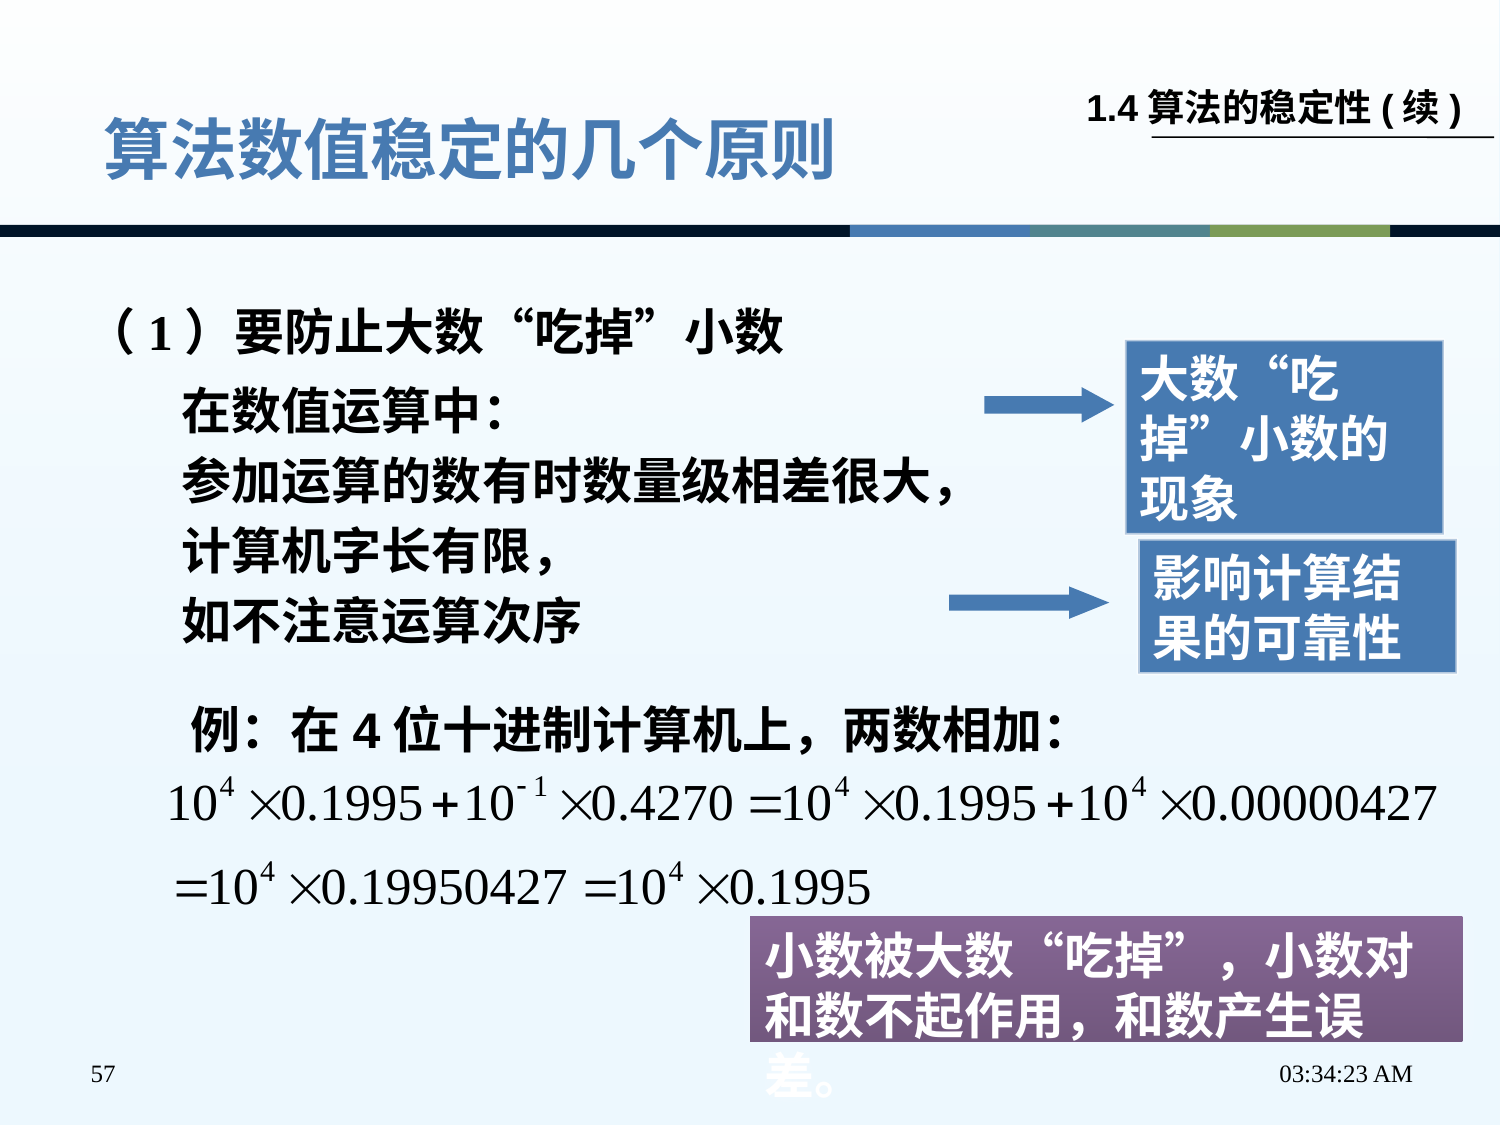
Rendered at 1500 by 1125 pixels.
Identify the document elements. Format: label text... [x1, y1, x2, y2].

slide_number 57 [75, 1042, 426, 1103]
text_box 算法数值稳定的几个原则 [88, 100, 853, 195]
text_box 例：在4位十进制计算机上，两数相加： [175, 691, 1276, 759]
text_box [949, 538, 1457, 674]
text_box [984, 339, 1444, 475]
text_box 1.4算法的稳定性(续) [1071, 77, 1500, 137]
text_box 在数值运算中： 参加运算的数有时数量级相差很大， 计算机字长有限， 如不注意运算次序 [167, 372, 1006, 609]
slide_number 下午2时37分23秒 [1078, 1045, 1429, 1103]
text_box 小数被大数“吃掉”，小数对和数不起作用，和数产生误差。 [750, 916, 1463, 1042]
text_box （1）要防止大数“吃掉”小数 [71, 292, 913, 368]
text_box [163, 761, 1446, 915]
